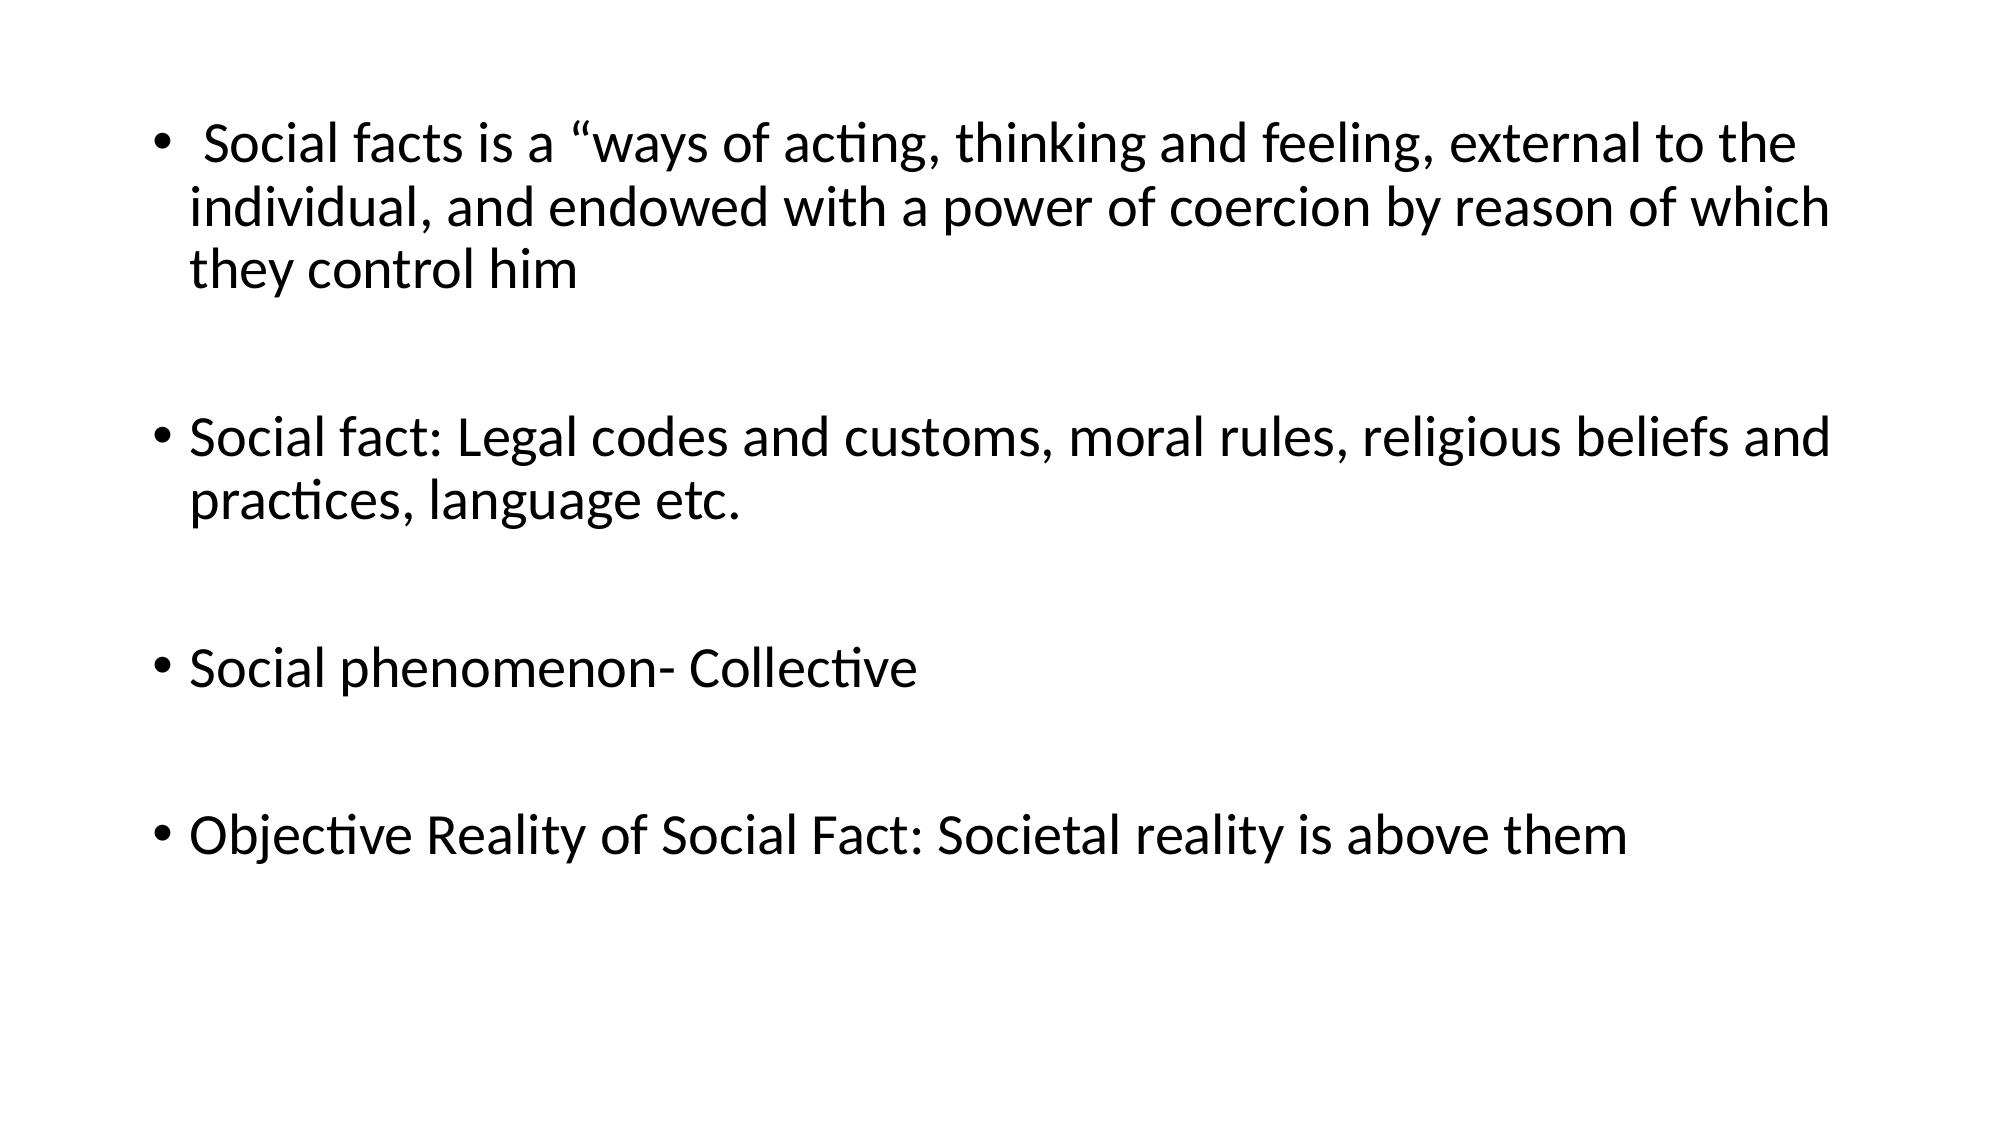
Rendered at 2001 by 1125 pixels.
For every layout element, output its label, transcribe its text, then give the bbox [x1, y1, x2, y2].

list Social facts is a “ways of acting, thinking and feeling, external to the individual, and endowed with a power of coercion by reason of which they control him Social fact: Legal codes and customs, moral rules, religious beliefs and practices, language etc. Social phenomenon- Collective Objective Reality of Social Fact: Societal reality is above them [137, 105, 1863, 1014]
